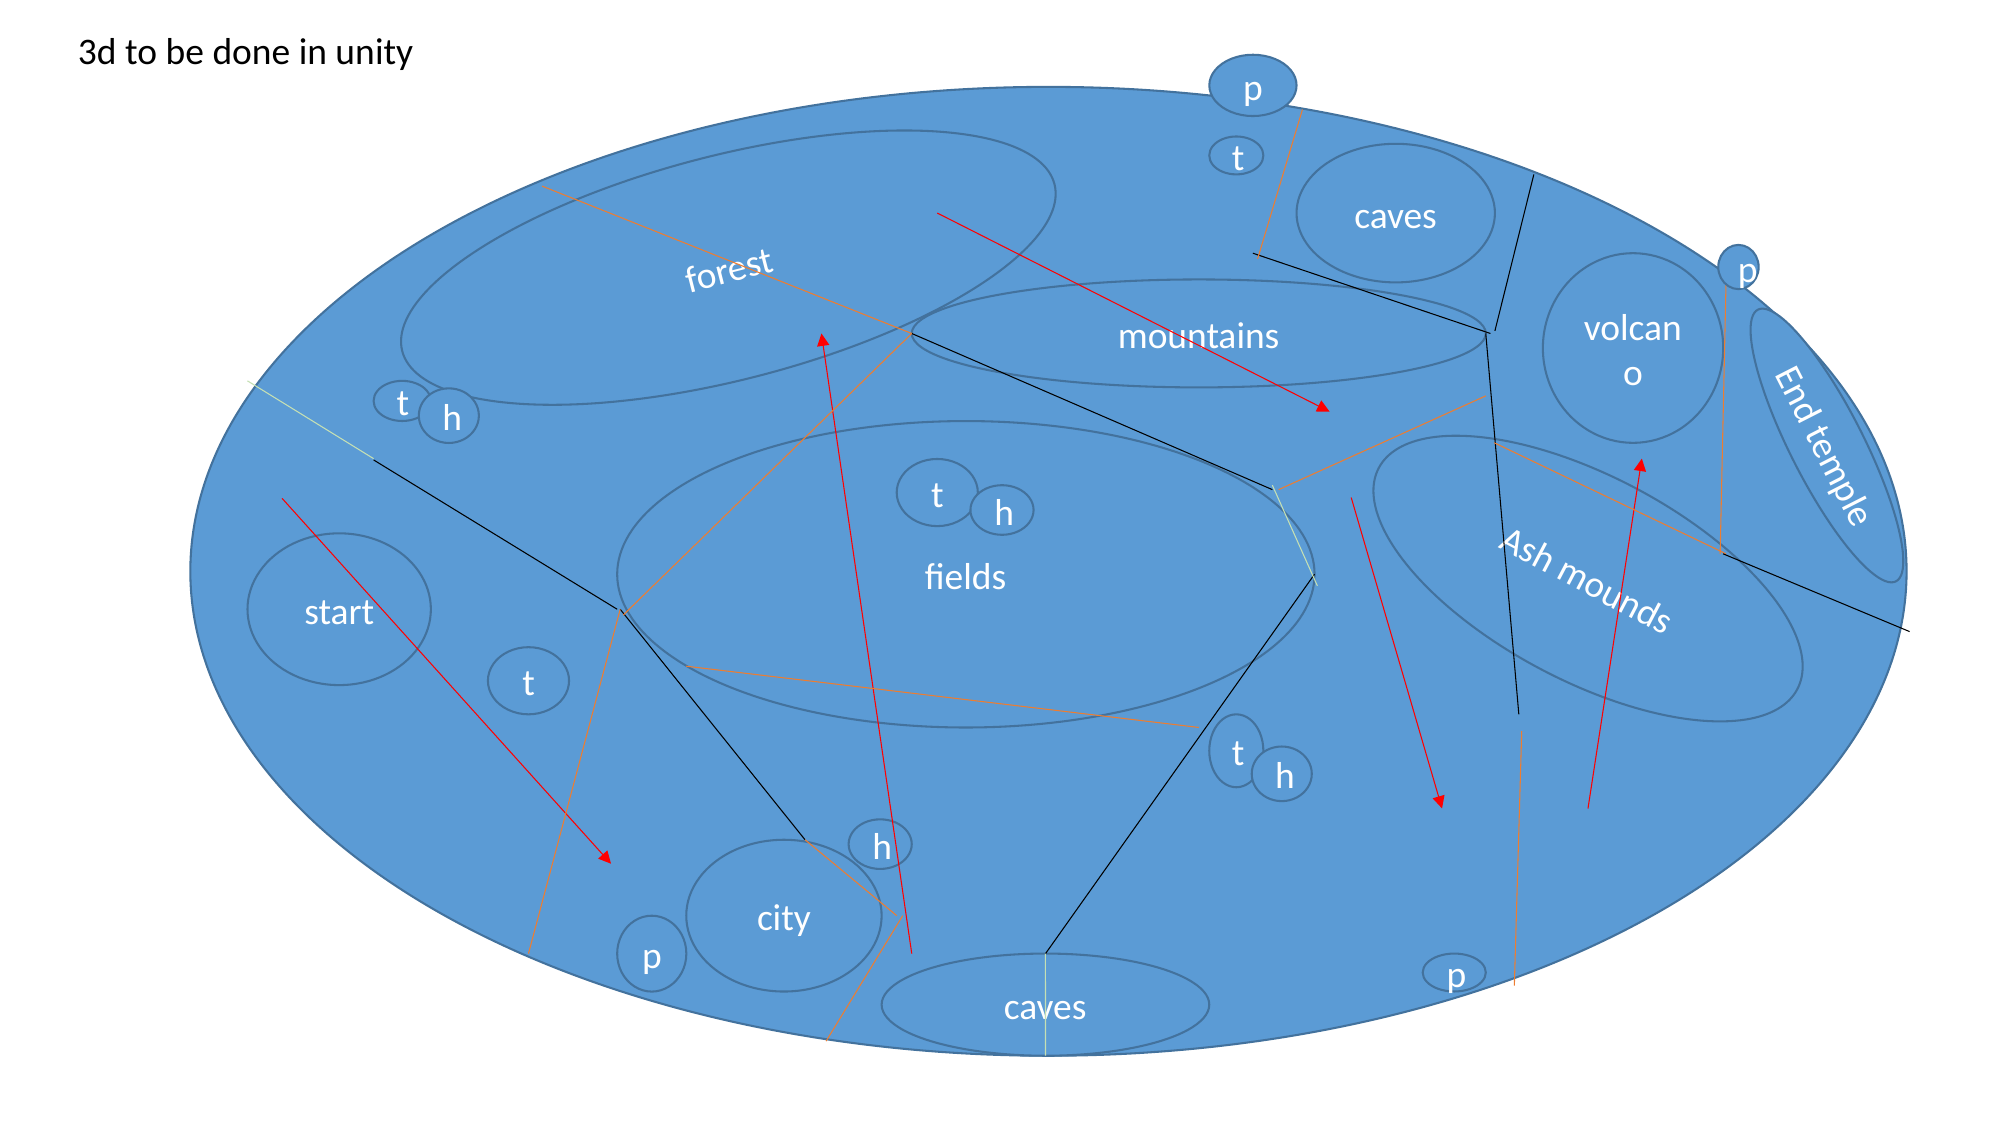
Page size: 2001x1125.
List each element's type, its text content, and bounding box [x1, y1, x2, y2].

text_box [247, 380, 374, 459]
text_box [190, 54, 1910, 1056]
text_box 3d to be done in unity [63, 19, 479, 80]
